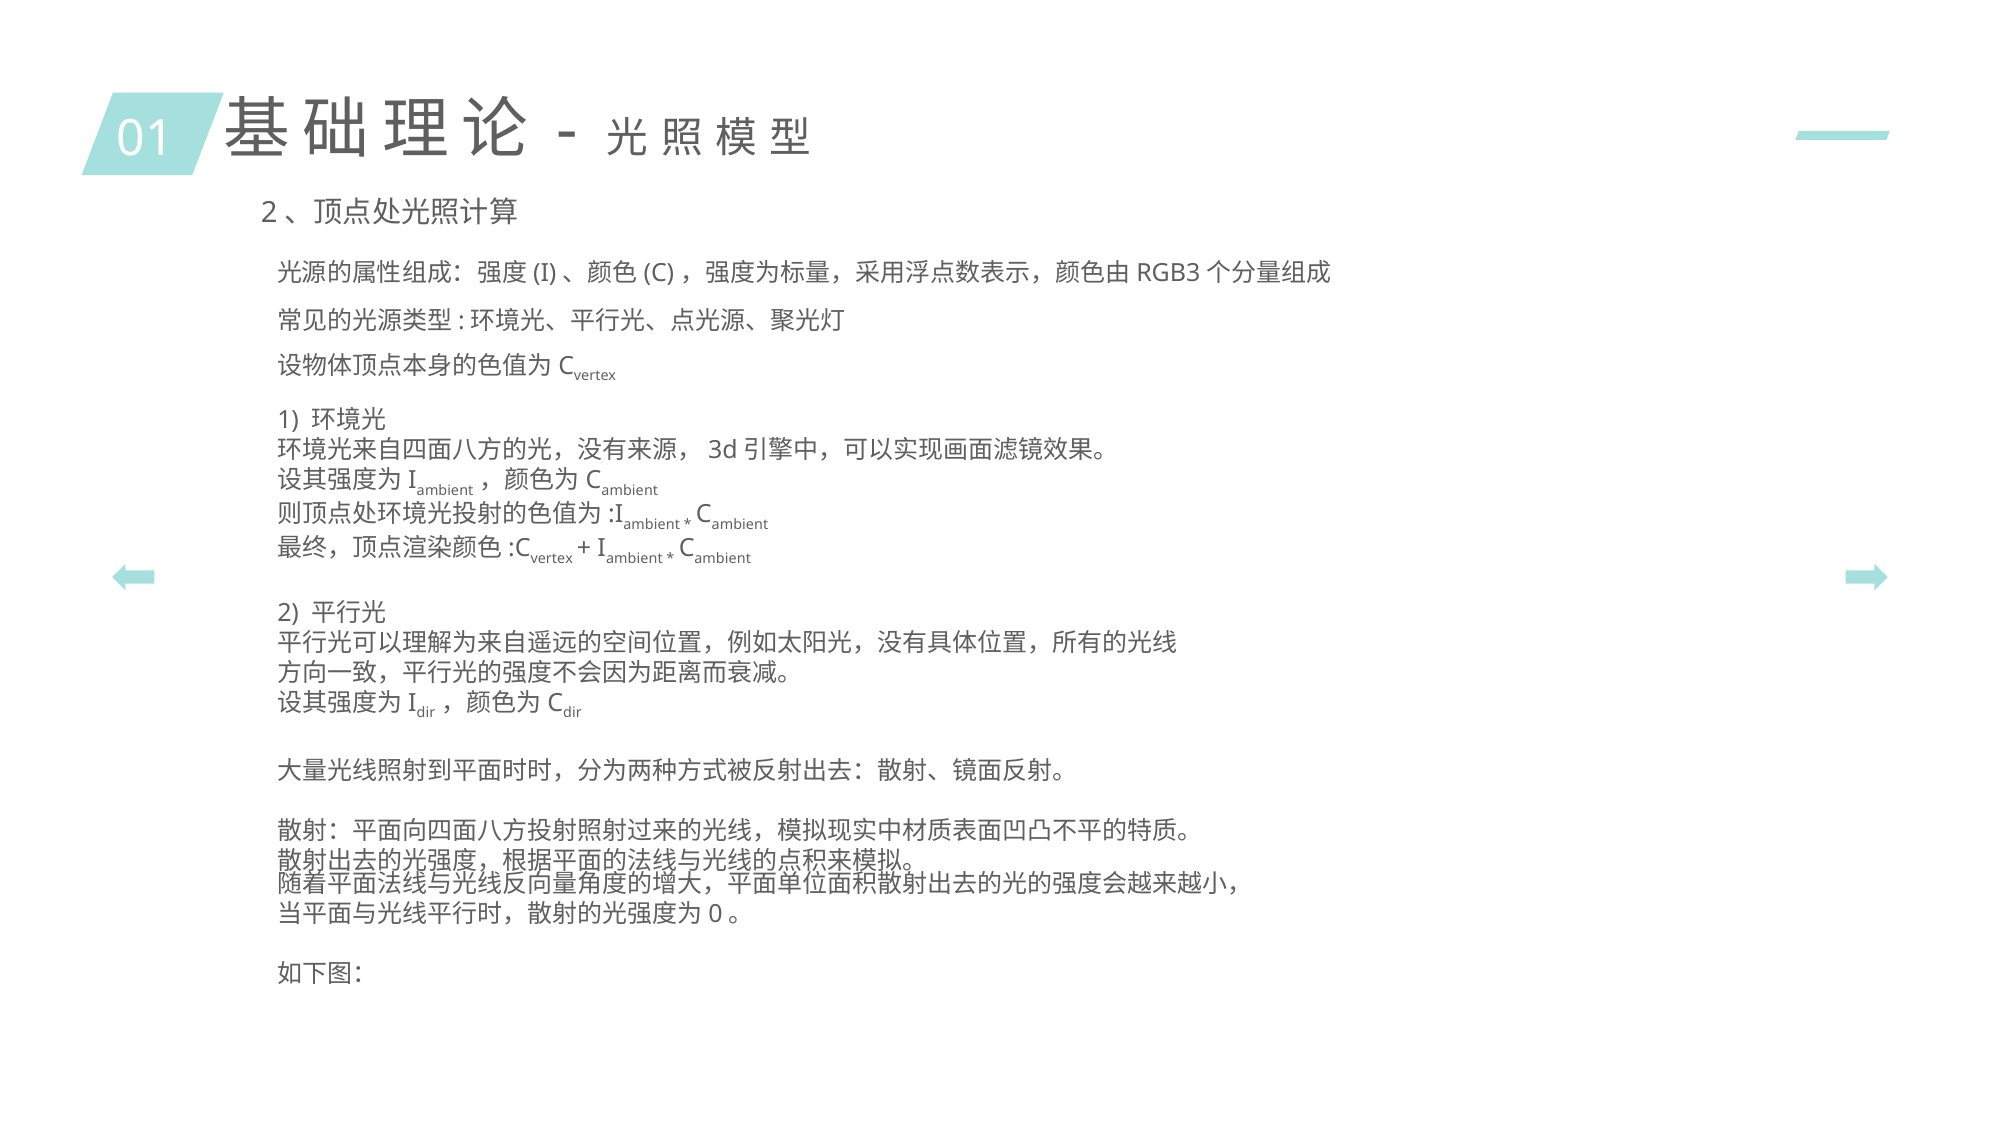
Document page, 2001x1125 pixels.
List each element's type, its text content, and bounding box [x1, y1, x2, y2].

text_box 2) 平行光 平行光可以理解为来自遥远的空间位置，例如太阳光，没有具体位置，所有的光线方向一致，平行光的强度不会因为距离而衰减。 设其强度为Idir，颜色为Cdir 大量光线照射到平面时时，分为两种方式被反射出去：散射、镜面反射。 散射：平面向四面八方投射照射过来的光线，模拟现实中材质表面凹凸不平的特质。 散射出去的光强度，根据平面的法线与光线的点积来模拟。 [262, 591, 1193, 859]
text_box 常见的光源类型:环境光、平行光、点光源、聚光灯 [262, 296, 893, 342]
text_box [1793, 129, 1892, 141]
text_box 2、顶点处光照计算 [246, 186, 546, 237]
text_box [81, 92, 224, 175]
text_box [112, 563, 1888, 591]
text_box 设物体顶点本身的色值为Cvertex [262, 342, 893, 391]
text_box 基础理论-光照模型 [208, 78, 1148, 173]
text_box 光源的属性组成：强度(I)、颜色(C)，强度为标量，采用浮点数表示，颜色由RGB3个分量组成 [262, 249, 1846, 294]
text_box 随着平面法线与光线反向量角度的增大，平面单位面积散射出去的光的强度会越来越小， 当平面与光线平行时，散射的光强度为0。 如下图： [262, 859, 1325, 995]
text_box 1) 环境光 环境光来自四面八方的光，没有来源，3d引擎中，可以实现画面滤镜效果。 设其强度为Iambient，颜色为Cambient 则顶点处环境光投射的色值为:Iambient * Cambient 最终，顶点渲染颜色:Cvertex + Iambient * Cambient [262, 396, 1193, 563]
